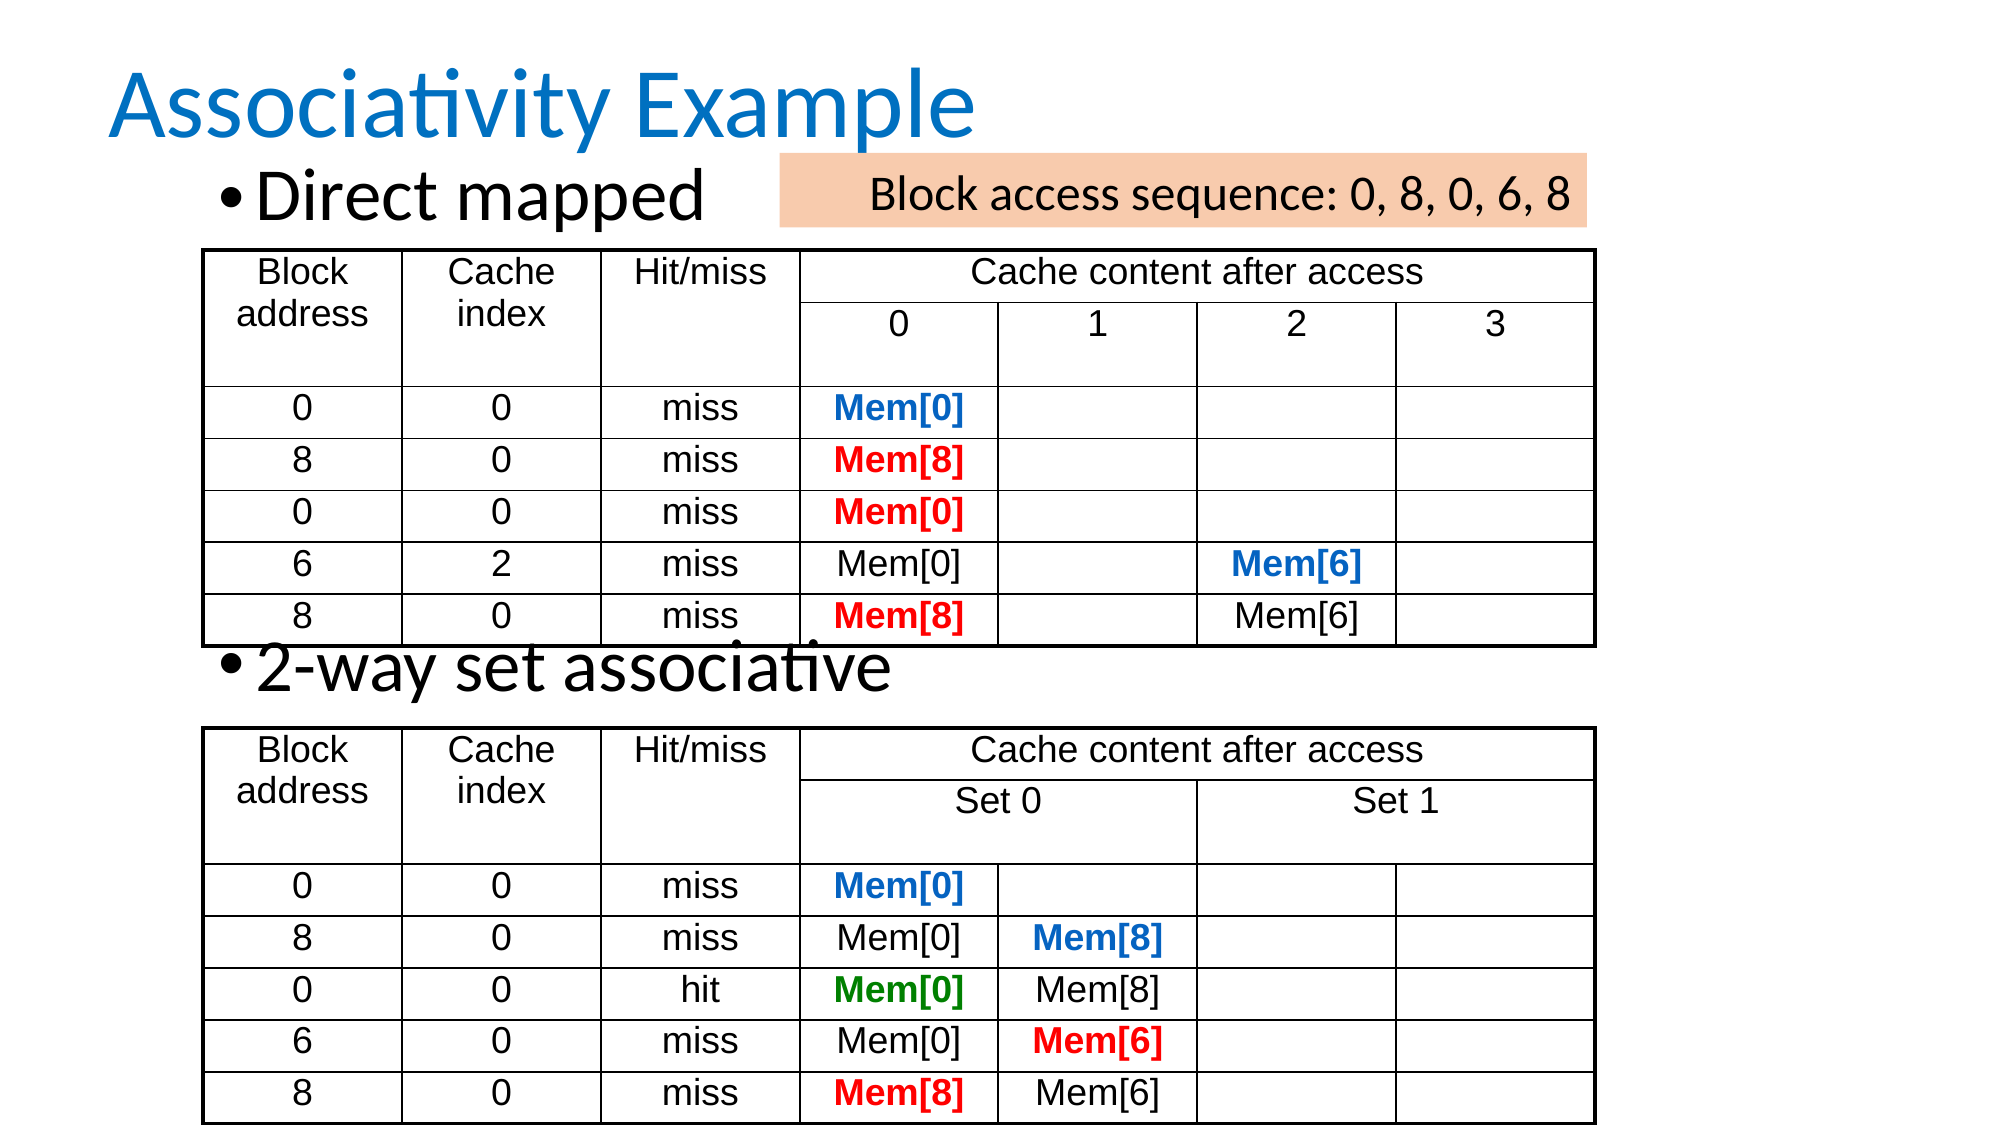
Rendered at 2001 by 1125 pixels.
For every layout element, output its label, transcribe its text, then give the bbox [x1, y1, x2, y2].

table_cell Mem[0] [801, 543, 997, 593]
table_cell [1397, 387, 1593, 438]
list 2-way set associative [203, 648, 1560, 726]
table_cell Mem[6] [1198, 595, 1395, 644]
table_cell [999, 387, 1196, 438]
table_cell miss [602, 917, 799, 967]
table_header Block address [205, 730, 401, 863]
table_cell [999, 865, 1196, 915]
table_cell 2 [1198, 303, 1395, 386]
table_cell 0 [205, 491, 401, 541]
table_cell [1397, 969, 1593, 1019]
table_cell 6 [205, 1021, 401, 1071]
table_cell Mem[0] [801, 387, 997, 438]
table_cell 1 [999, 303, 1196, 386]
table_cell [999, 543, 1196, 593]
table_cell Mem[8] [801, 595, 997, 644]
table_cell [1198, 387, 1395, 438]
table_cell 8 [205, 1073, 401, 1122]
table_cell miss [602, 1021, 799, 1071]
table_cell 6 [205, 543, 401, 593]
table_cell Mem[0] [801, 1021, 997, 1071]
text_box Block access sequence: 0, 8, 0, 6, 8 [779, 152, 1587, 228]
text_box Direct mapped [203, 159, 1560, 278]
table_cell [999, 491, 1196, 541]
table_cell Mem[8] [801, 439, 997, 490]
table_cell 0 [403, 969, 600, 1019]
table_cell Mem[6] [999, 1021, 1196, 1071]
table_cell 8 [205, 917, 401, 967]
table_cell Mem[0] [801, 969, 997, 1019]
table_cell 3 [1397, 303, 1593, 386]
table_cell 2 [403, 543, 600, 593]
table_cell 0 [403, 491, 600, 541]
table_cell miss [602, 387, 799, 438]
table_cell miss [602, 865, 799, 915]
table_cell Mem[0] [801, 917, 997, 967]
table_cell miss [602, 439, 799, 490]
title Associativity Example [93, 0, 1819, 214]
table_cell Set 1 [1198, 781, 1593, 863]
table_header Block address [205, 278, 401, 386]
table_cell 0 [205, 865, 401, 915]
table_cell hit [602, 969, 799, 1019]
table_cell [1198, 491, 1395, 541]
table_cell 0 [801, 303, 997, 386]
table_header Hit/miss [602, 730, 799, 863]
table_cell [1397, 439, 1593, 490]
table_cell 0 [205, 969, 401, 1019]
table_cell [1397, 491, 1593, 541]
table_cell [1198, 439, 1395, 490]
table_cell 8 [205, 595, 401, 644]
table_cell 0 [403, 439, 600, 490]
table_cell miss [602, 595, 799, 644]
table_header Cache content after access [801, 252, 1593, 302]
table_cell [1397, 917, 1593, 967]
table_cell 8 [205, 439, 401, 490]
table_cell 0 [403, 387, 600, 438]
table_cell [999, 439, 1196, 490]
table_cell Mem[6] [999, 1073, 1196, 1122]
table_cell [1397, 865, 1593, 915]
table_cell [999, 595, 1196, 644]
table_cell [1198, 969, 1395, 1019]
table_cell [1198, 1021, 1395, 1071]
table_cell [1397, 543, 1593, 593]
table_cell miss [602, 1073, 799, 1122]
table_cell 0 [205, 387, 401, 438]
table_cell Mem[8] [999, 917, 1196, 967]
table_cell Mem[6] [1198, 543, 1395, 593]
table_cell [1397, 1073, 1593, 1122]
table_cell Set 0 [801, 781, 1196, 863]
table_header Cache index [403, 730, 600, 863]
table_cell 0 [403, 917, 600, 967]
table_cell [1397, 595, 1593, 644]
table_cell 0 [403, 1073, 600, 1122]
table_header Hit/miss [602, 278, 799, 386]
table_cell [1198, 1073, 1395, 1122]
table_cell 0 [403, 865, 600, 915]
table_cell Mem[0] [801, 865, 997, 915]
table_cell Mem[8] [999, 969, 1196, 1019]
table_cell 0 [403, 1021, 600, 1071]
table_cell 0 [403, 595, 600, 644]
table_cell [1198, 865, 1395, 915]
table_cell [1198, 917, 1395, 967]
table_cell miss [602, 543, 799, 593]
table_cell [1397, 1021, 1593, 1071]
table_cell miss [602, 491, 799, 541]
table_cell Mem[0] [801, 491, 997, 541]
table_header Cache content after access [801, 730, 1593, 779]
table_header Cache index [403, 278, 600, 386]
table_cell Mem[8] [801, 1073, 997, 1122]
